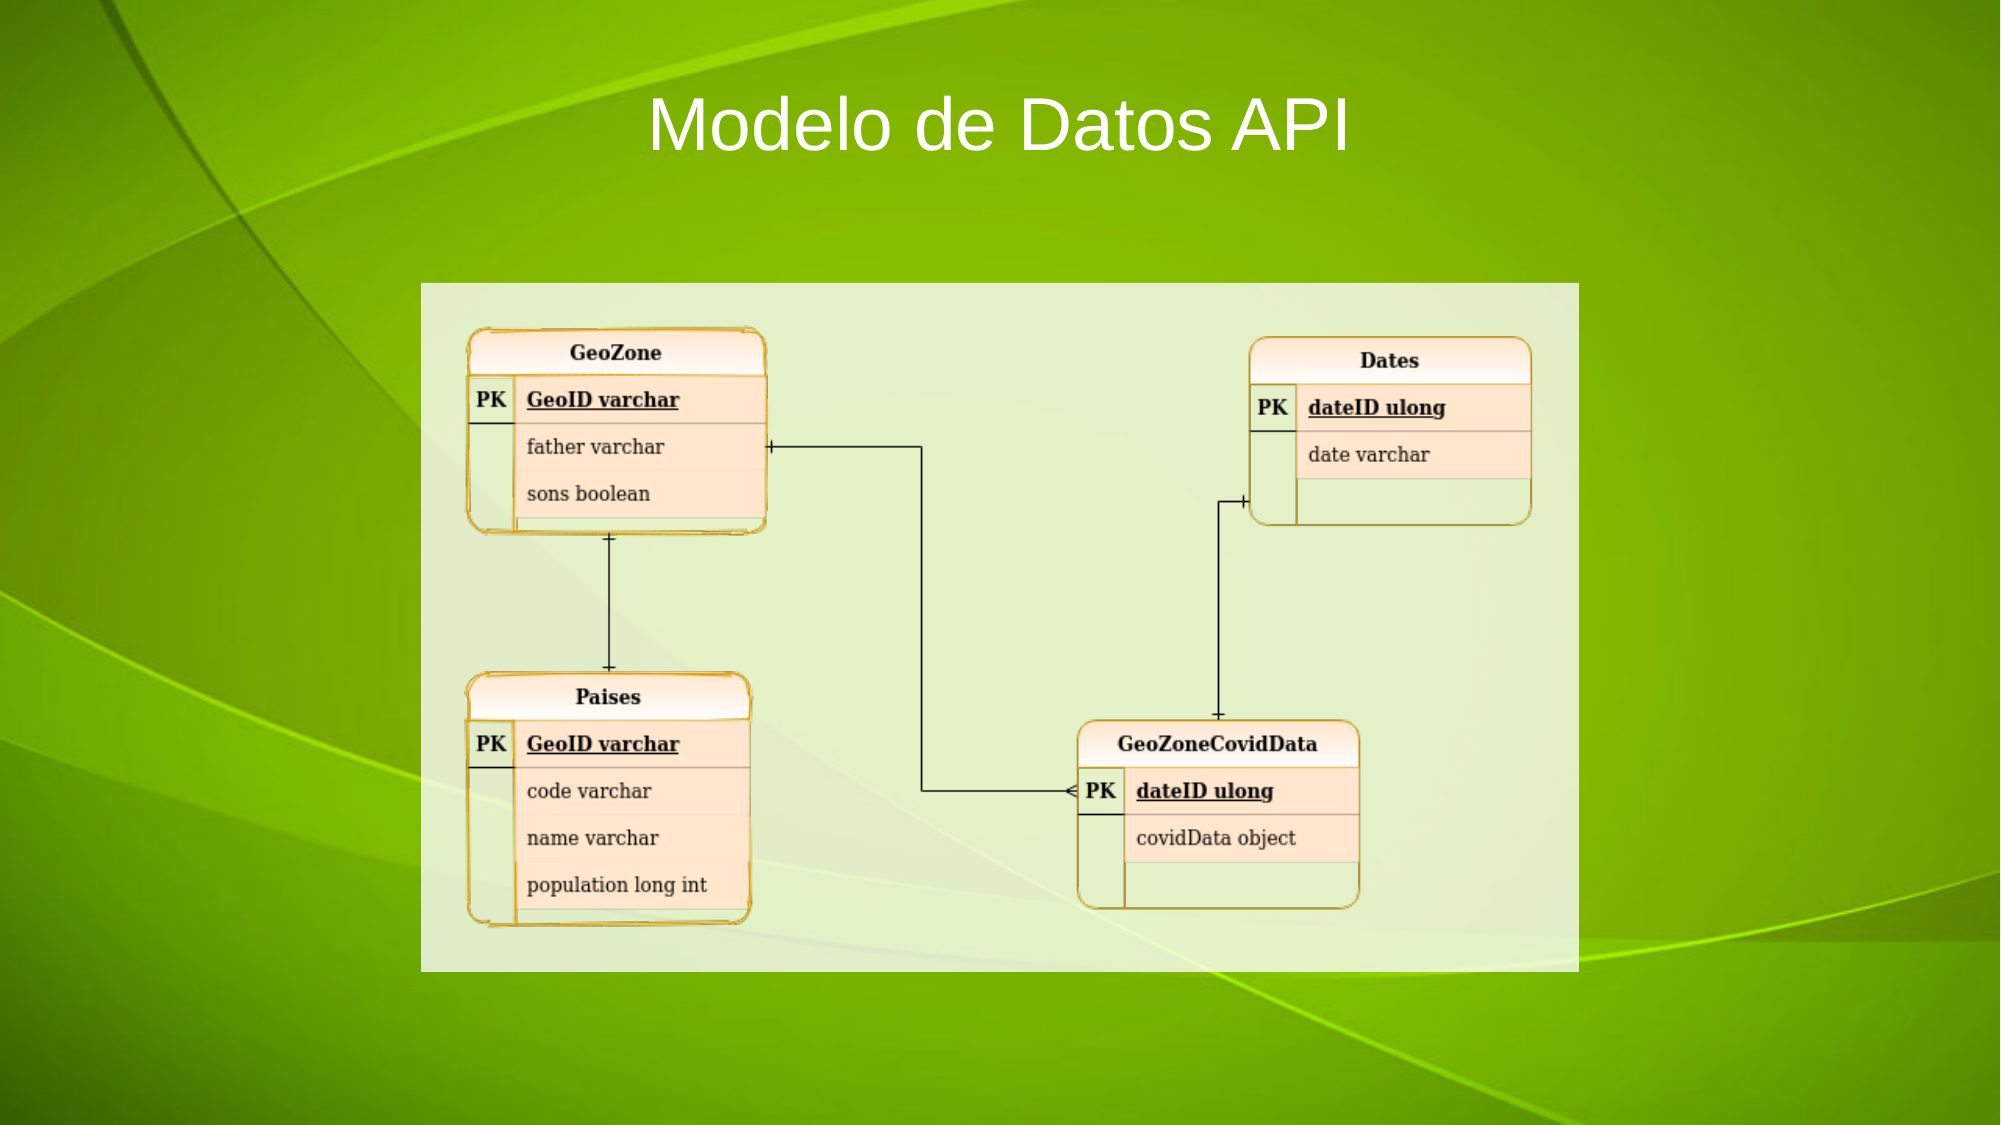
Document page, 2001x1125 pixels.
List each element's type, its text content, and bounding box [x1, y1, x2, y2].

picture [0, 0, 2001, 1125]
title Modelo de Datos API [117, 30, 1882, 173]
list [420, 282, 1580, 973]
